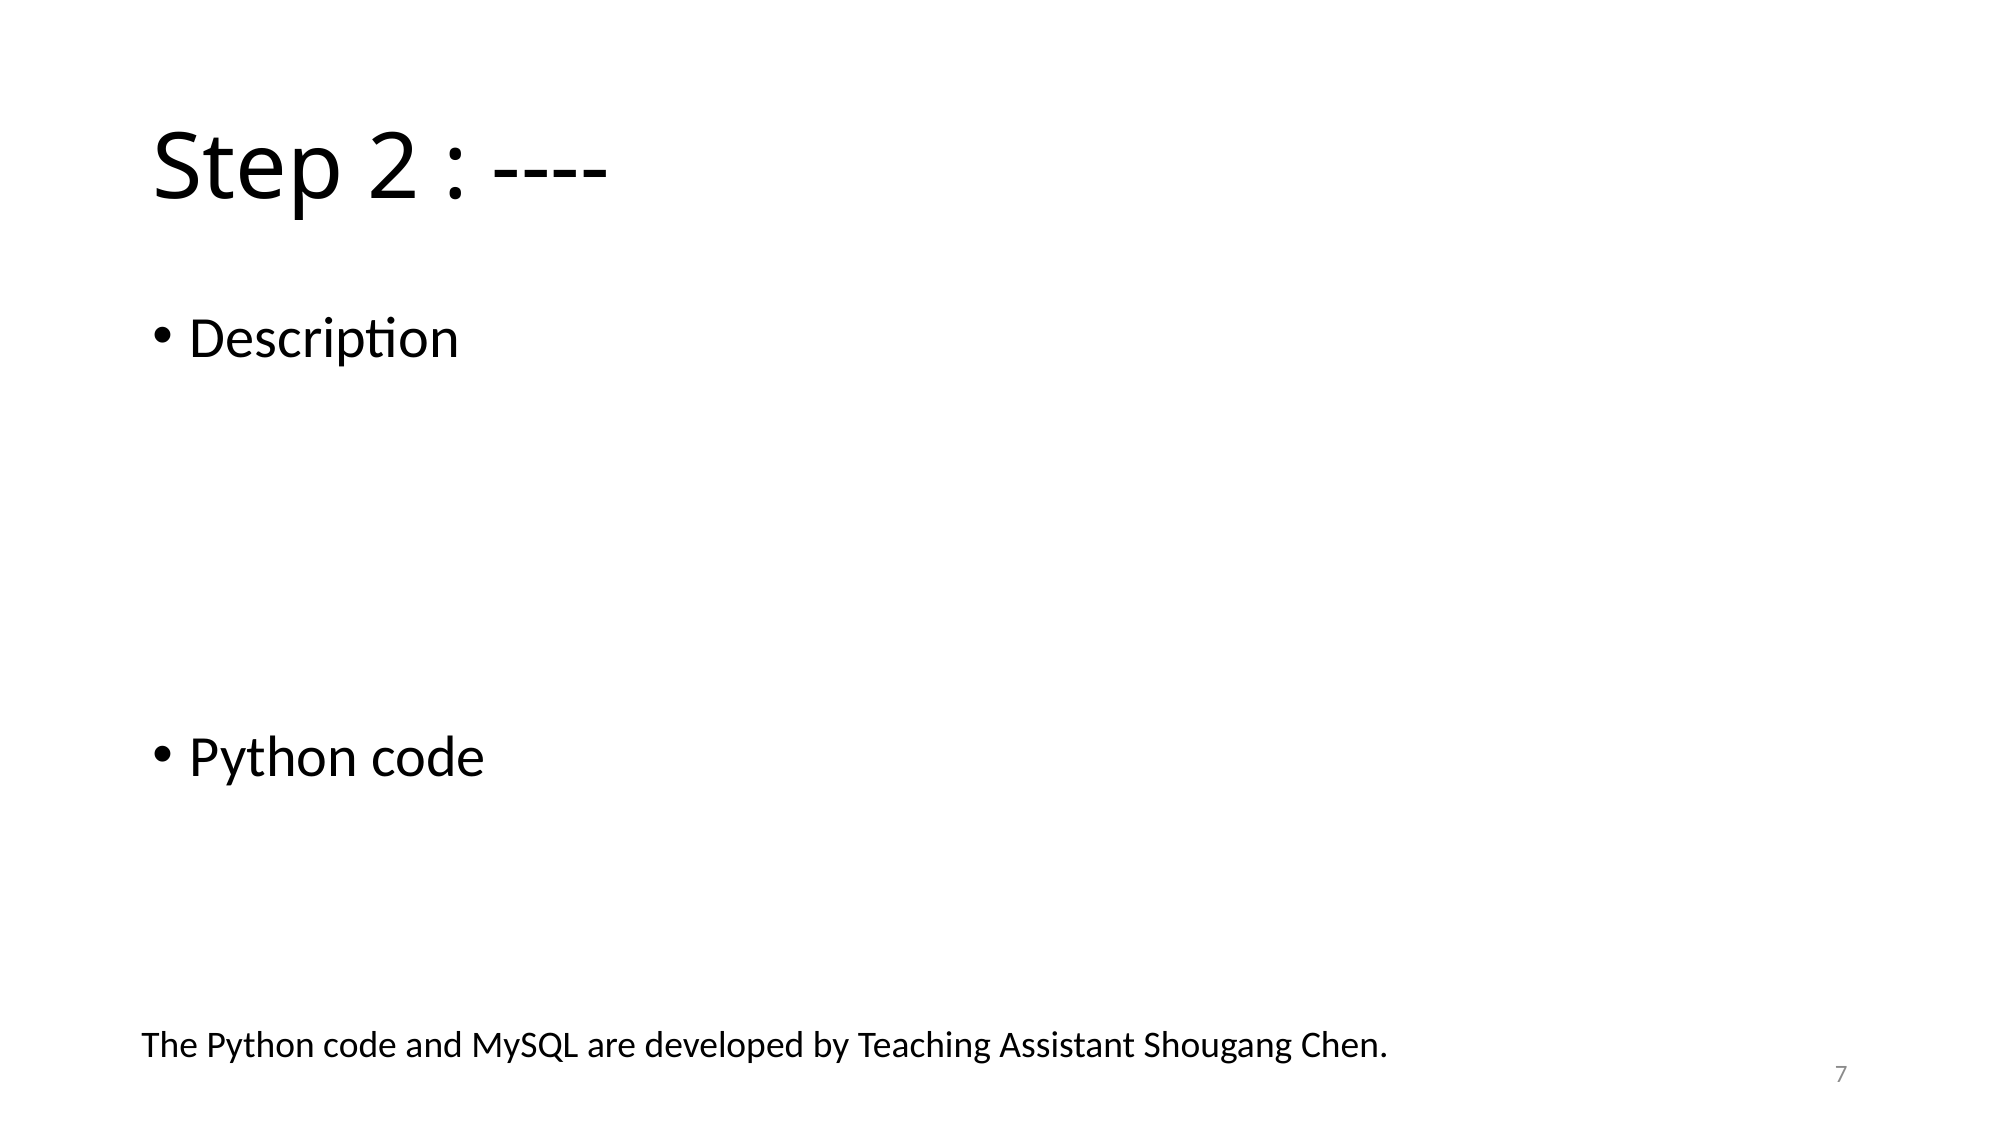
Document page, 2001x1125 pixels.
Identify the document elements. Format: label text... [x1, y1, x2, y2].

text_box The Python code and MySQL are developed by Teaching Assistant Shougang Chen. [126, 1012, 1406, 1118]
list Description Python code [137, 299, 1564, 1014]
title Step 2 : ---- [137, 59, 1863, 278]
slide_number 7 [1412, 1042, 1863, 1103]
